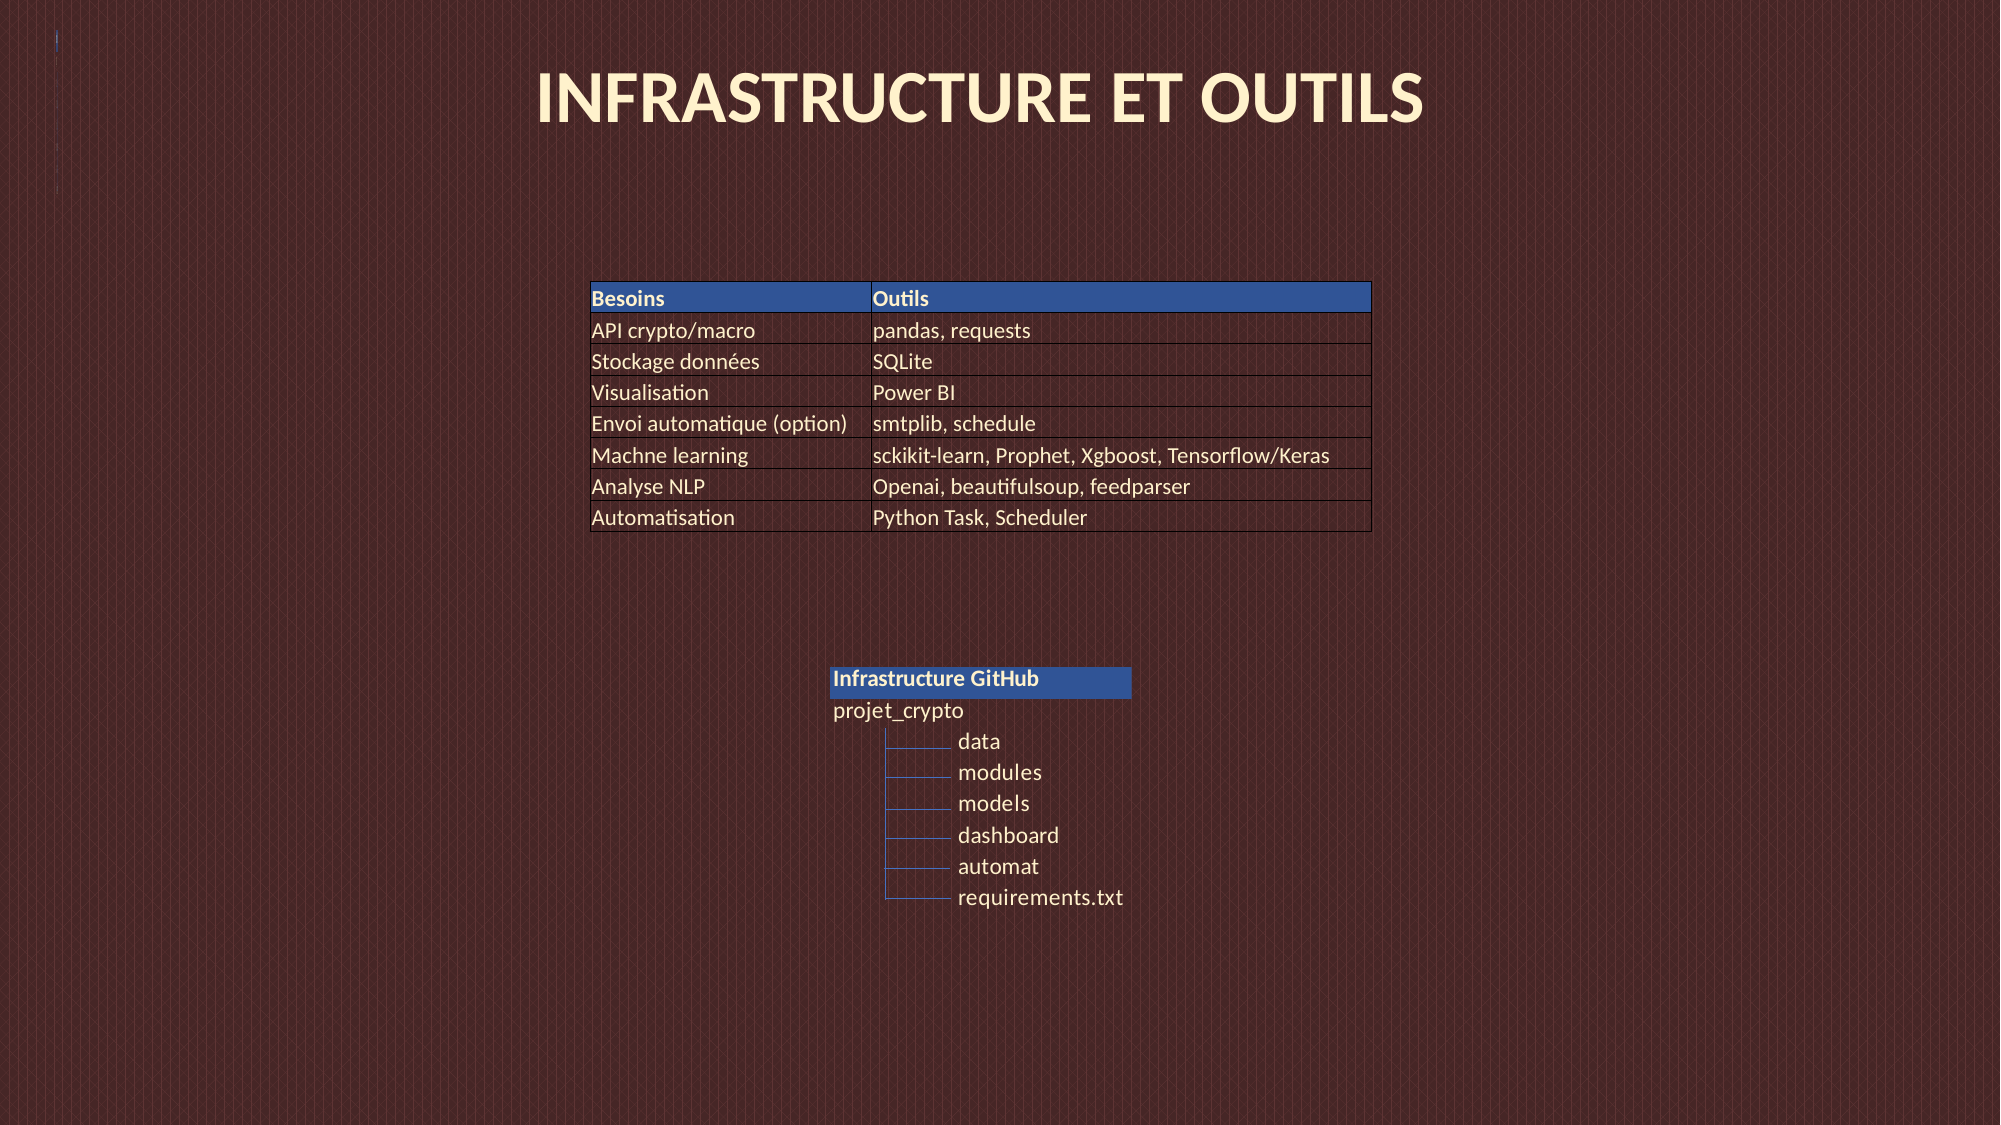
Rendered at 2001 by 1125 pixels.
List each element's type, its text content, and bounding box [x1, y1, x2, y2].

table_header Outils [872, 282, 1371, 312]
table_header Besoins [591, 282, 871, 312]
table_cell Python Task, Scheduler [872, 501, 1371, 531]
table_cell sckikit-learn, Prophet, Xgboost, Tensorflow/Keras [872, 438, 1371, 468]
table_cell Envoi automatique (option) [591, 407, 871, 437]
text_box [828, 666, 1134, 918]
table_cell Automatisation [591, 501, 871, 531]
table_cell Stockage données [591, 344, 871, 375]
table_cell Machne learning [591, 438, 871, 468]
table_cell SQLite [872, 344, 1371, 375]
table_cell Analyse NLP [591, 469, 871, 500]
table_cell smtplib, schedule [872, 407, 1371, 437]
table_cell Openai, beautifulsoup, feedparser [872, 469, 1371, 500]
table_cell Power BI [872, 376, 1371, 406]
table_cell Visualisation [591, 376, 871, 406]
text_box INFRASTRUCTURE ET OUTILS [209, 40, 1753, 146]
table_cell pandas, requests [872, 313, 1371, 343]
table_cell API crypto/macro [591, 313, 871, 343]
